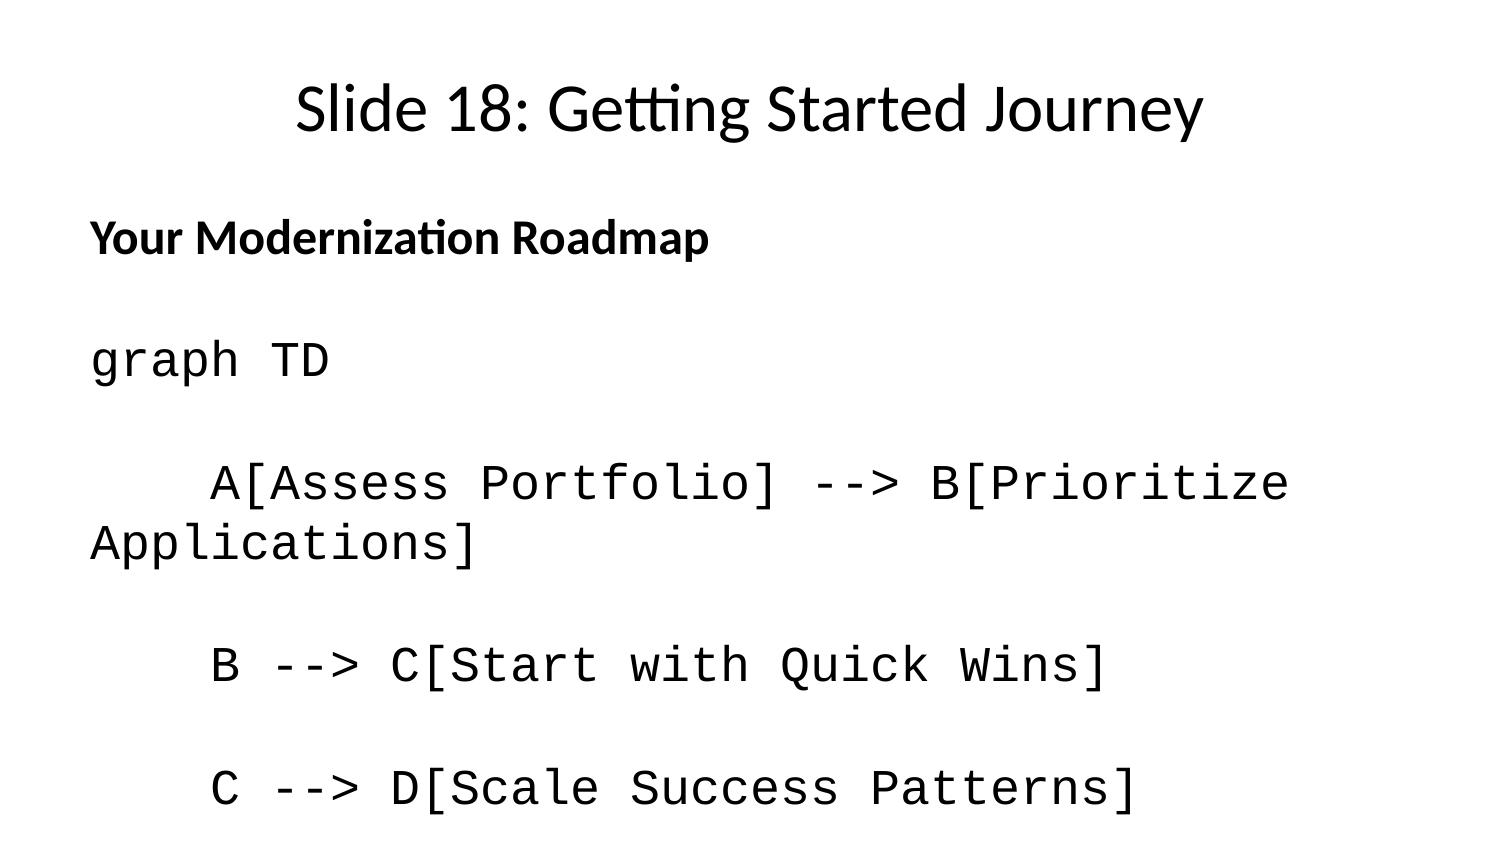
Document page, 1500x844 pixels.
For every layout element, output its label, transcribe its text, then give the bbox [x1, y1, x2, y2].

title Slide 18: Getting Started Journey [75, 33, 1425, 175]
list Your Modernization Roadmap graph TD A[Assess Portfolio] --> B[Prioritize Applications] B --> C[Start with Quick Wins] C --> D[Scale Success Patterns] A --> A1[Use AI Assessment Tools] B --> B1[Focus on Business Value] C --> C1[Prove ROI Early] D --> D1[Establish CoE] [75, 196, 1425, 754]
